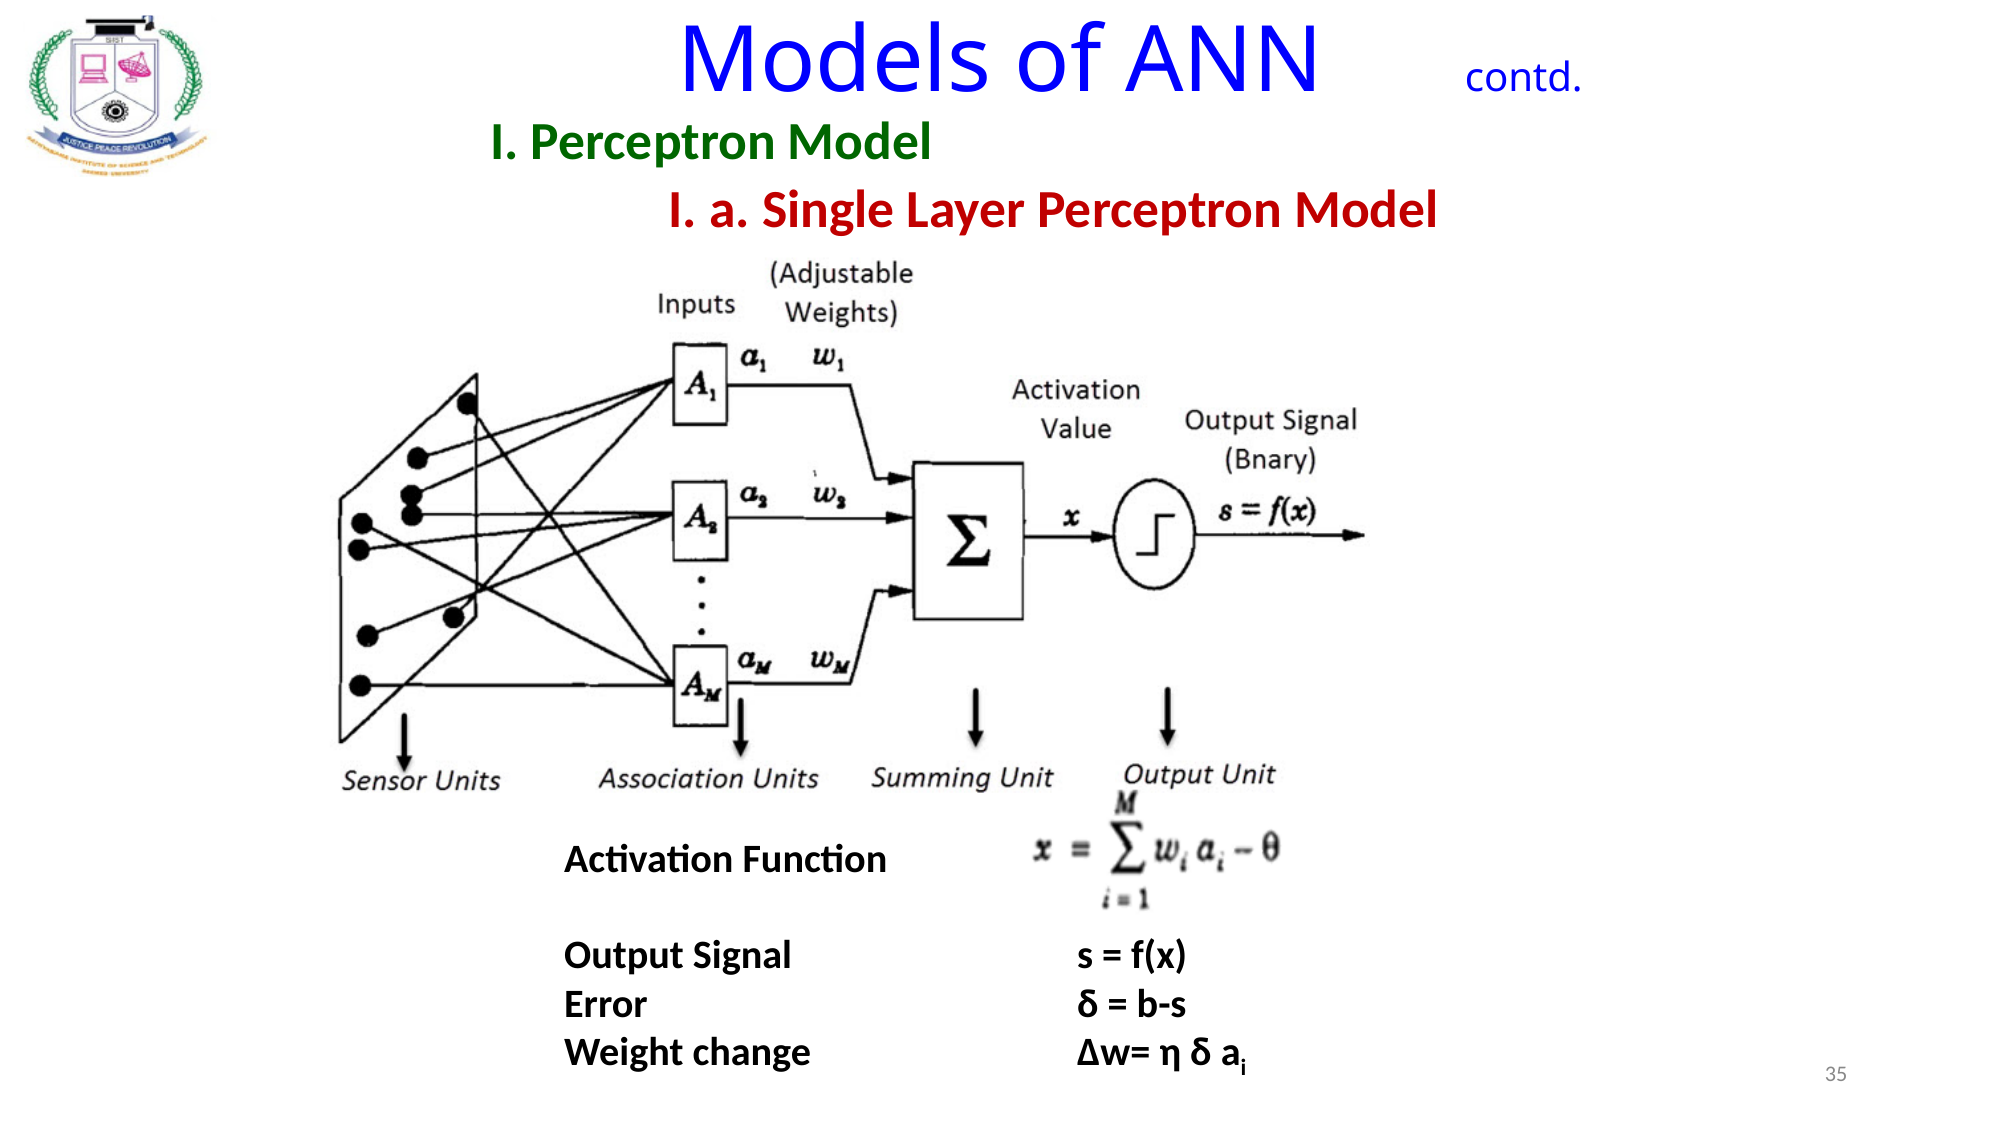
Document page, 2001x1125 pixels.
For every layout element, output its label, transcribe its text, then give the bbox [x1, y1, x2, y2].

slide_number 35 [1412, 1042, 1863, 1103]
text_box Activation Function Output Signal s = f(x) Error δ = b-s Weight change Δw= η δ ai [549, 825, 1276, 1125]
title Models of ANN contd. [222, 0, 1804, 124]
picture [0, 0, 222, 194]
text_box I. a. Single Layer Perceptron Model [654, 166, 1574, 246]
text_box I. Perceptron Model [475, 98, 1046, 178]
picture [309, 247, 1370, 931]
